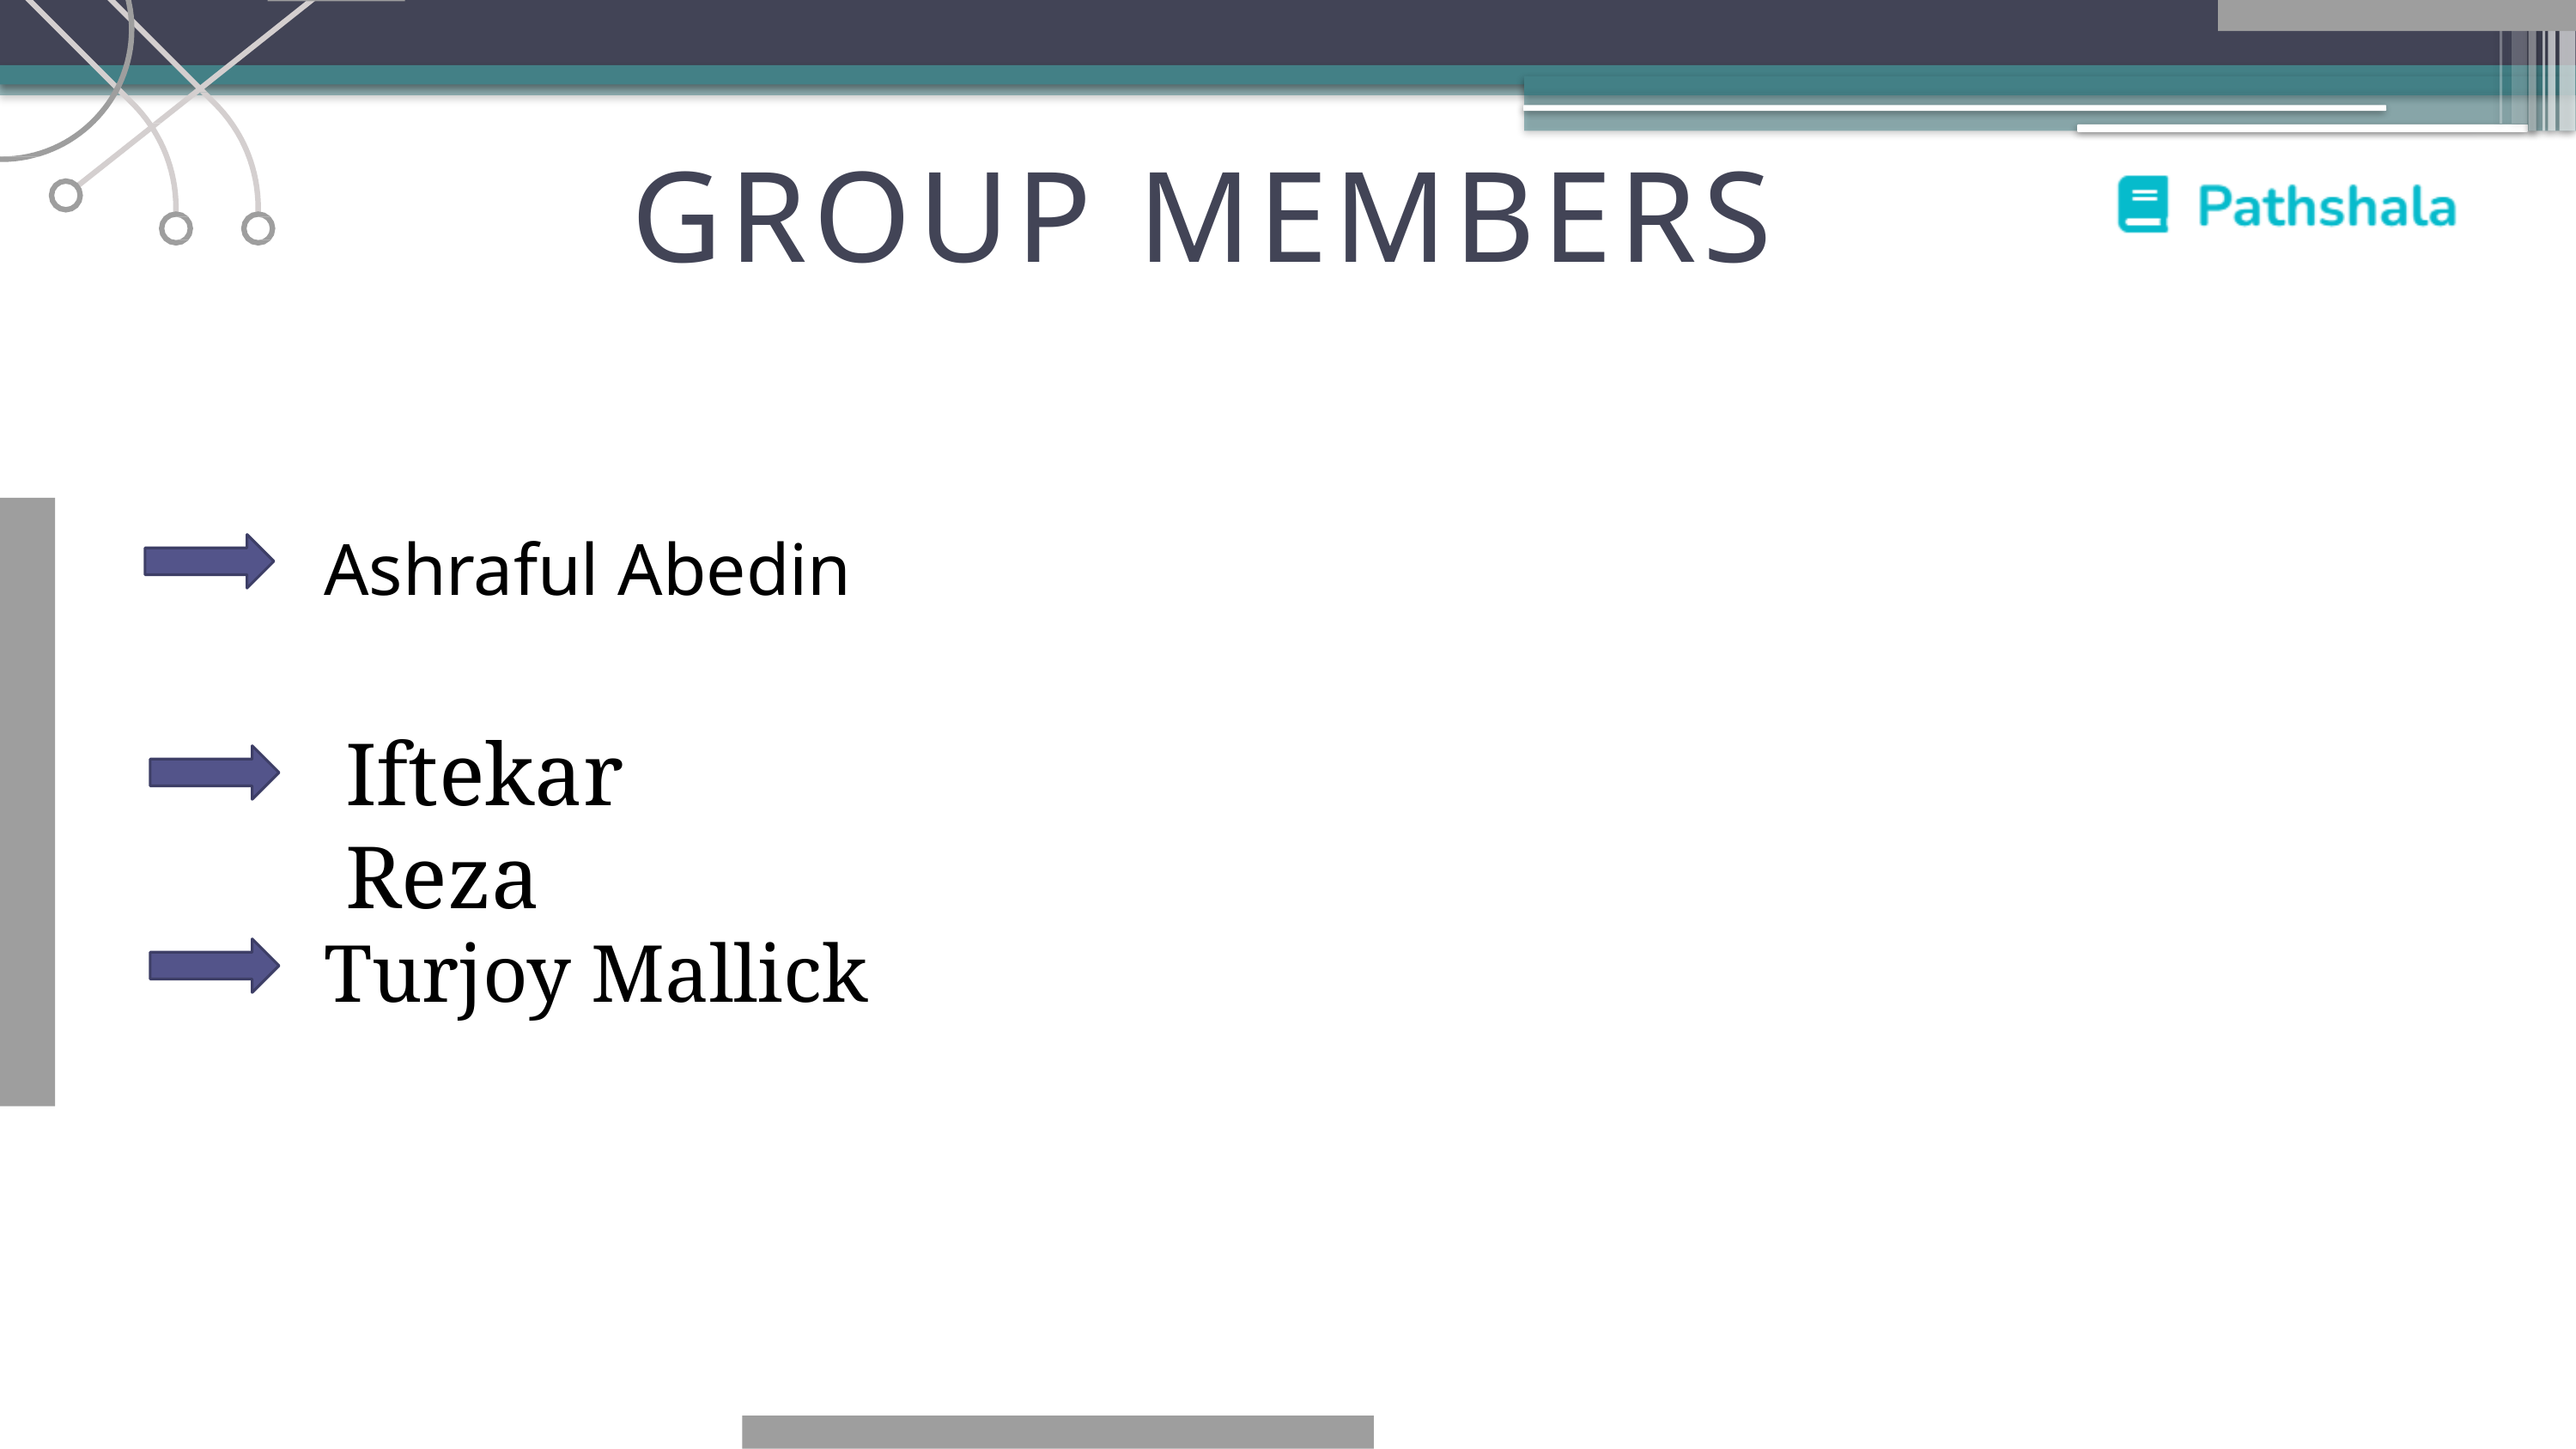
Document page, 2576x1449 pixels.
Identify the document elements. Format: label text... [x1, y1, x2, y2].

text_box Ashraful Abedin [321, 509, 1278, 610]
text_box [0, 497, 56, 1106]
text_box [149, 744, 281, 801]
text_box [742, 1416, 1374, 1449]
text_box [2218, 0, 2576, 32]
text_box Turjoy Mallick [311, 917, 889, 1025]
text_box [143, 533, 276, 590]
title GROUP MEMBERS [629, 88, 1913, 333]
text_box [0, 0, 405, 246]
picture [2038, 144, 2561, 274]
text_box Iftekar Reza [332, 713, 867, 917]
text_box [149, 937, 281, 994]
